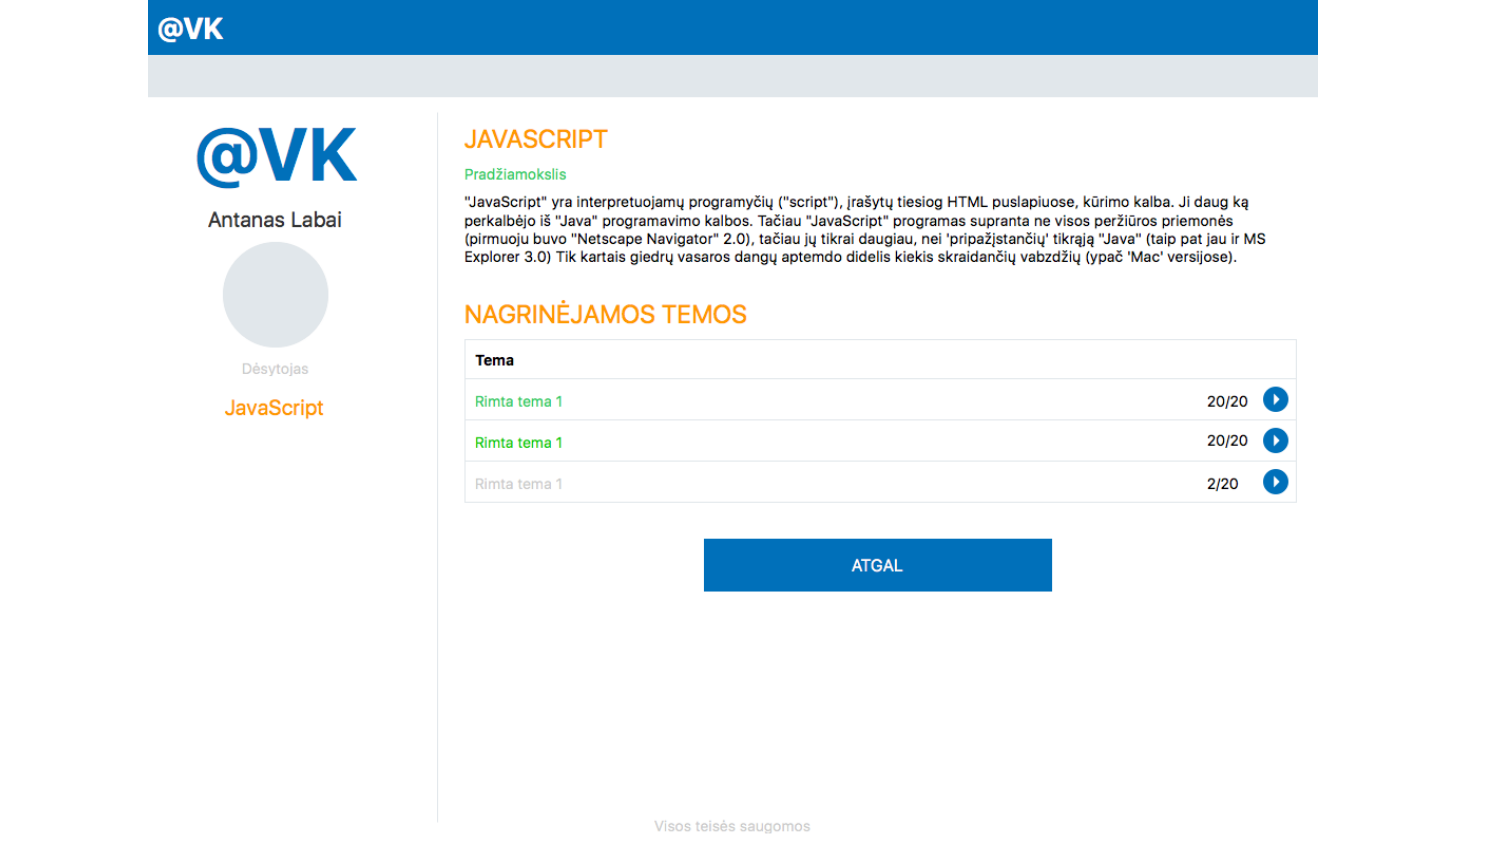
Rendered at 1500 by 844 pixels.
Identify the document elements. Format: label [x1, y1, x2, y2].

picture [148, 0, 1319, 844]
